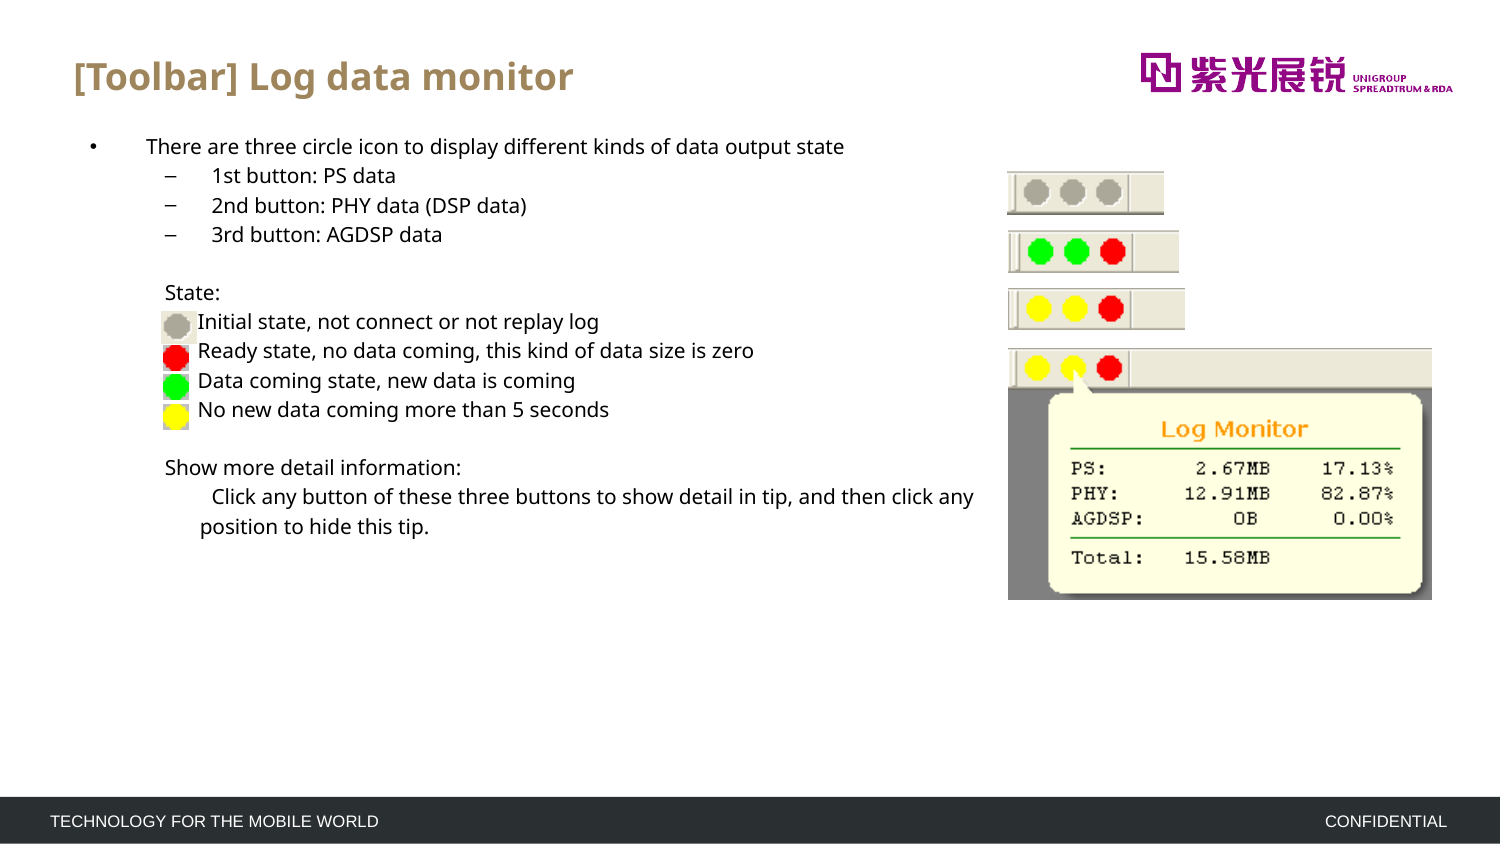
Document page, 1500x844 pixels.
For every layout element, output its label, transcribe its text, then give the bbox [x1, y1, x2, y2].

list There are three circle icon to display different kinds of data output state 1st button: PS data 2nd button: PHY data (DSP data) 3rd button: AGDSP data State: Initial state, not connect or not replay log Ready state, no data coming, this kind of data size is zero Data coming state, new data is coming No new data coming more than 5 seconds Show more detail information: Click any button of these three buttons to show detail in tip, and then click any position to hide this tip. [75, 126, 1425, 754]
picture [161, 310, 197, 371]
picture [163, 374, 190, 400]
picture [1006, 170, 1164, 215]
picture [163, 403, 190, 430]
picture [1008, 347, 1432, 600]
picture [1008, 229, 1179, 273]
picture [1008, 288, 1186, 330]
title [Toolbar] Log data monitor [58, 45, 1004, 164]
